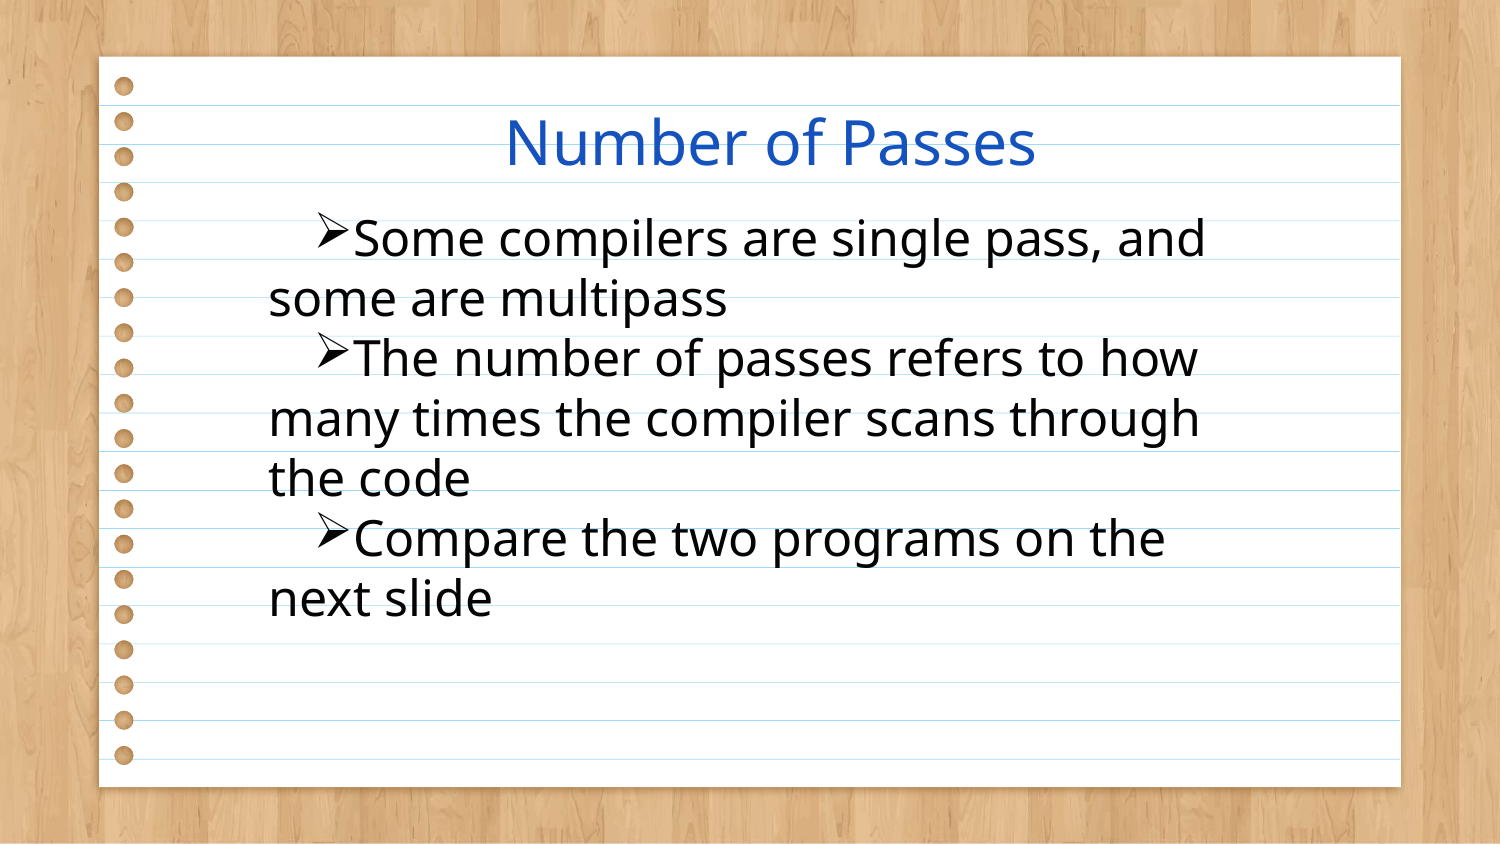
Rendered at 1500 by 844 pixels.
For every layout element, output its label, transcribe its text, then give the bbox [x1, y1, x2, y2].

subtitle Some compilers are single pass, and some are multipass The number of passes refers to how many times the compiler scans through the code Compare the two programs on the next slide [215, 192, 1285, 733]
picture [0, 0, 1500, 844]
title Number of Passes [153, 87, 1390, 192]
